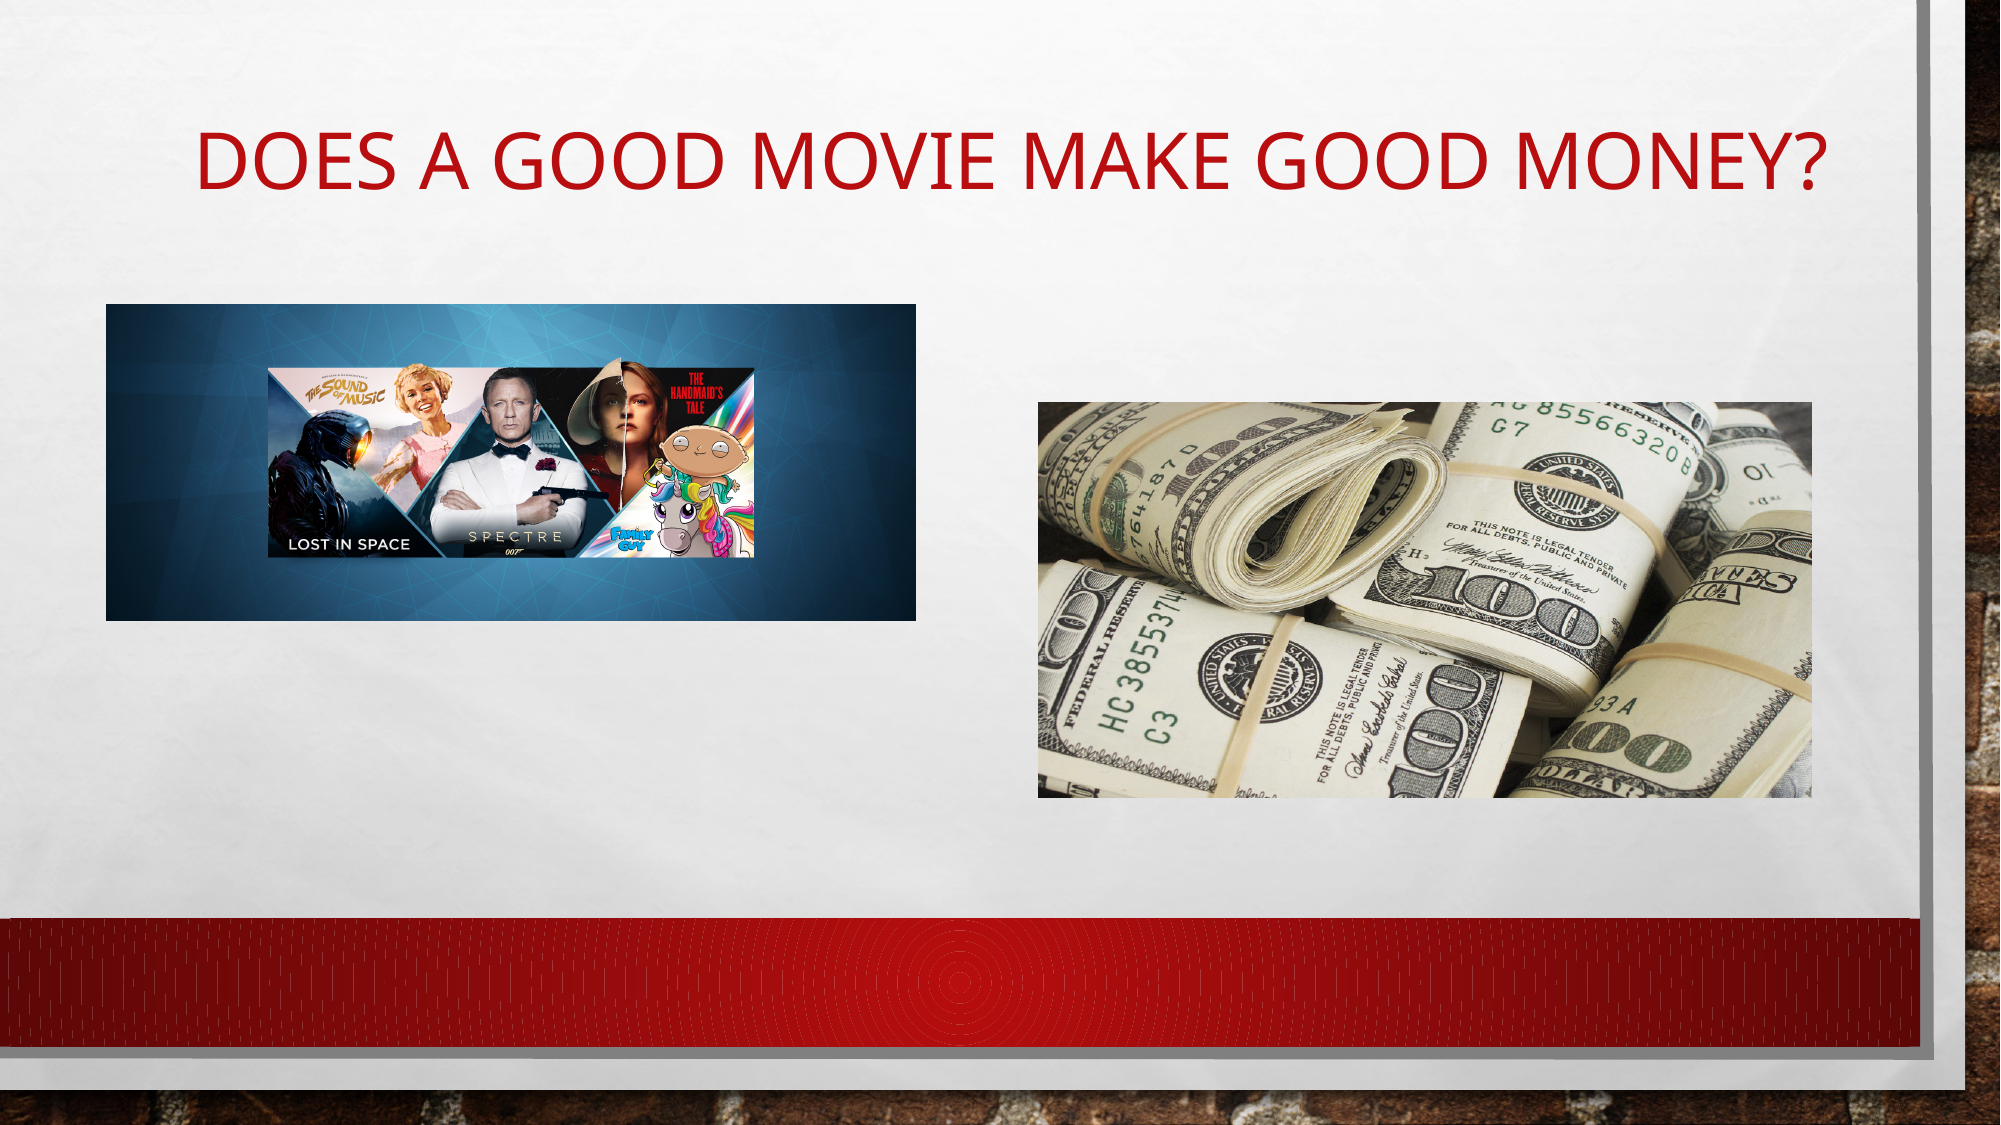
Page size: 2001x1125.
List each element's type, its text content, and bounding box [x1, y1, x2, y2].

title Does a good movie make good money? [178, 96, 1884, 232]
picture [1038, 401, 1813, 799]
picture [0, 0, 2000, 1125]
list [106, 304, 916, 621]
